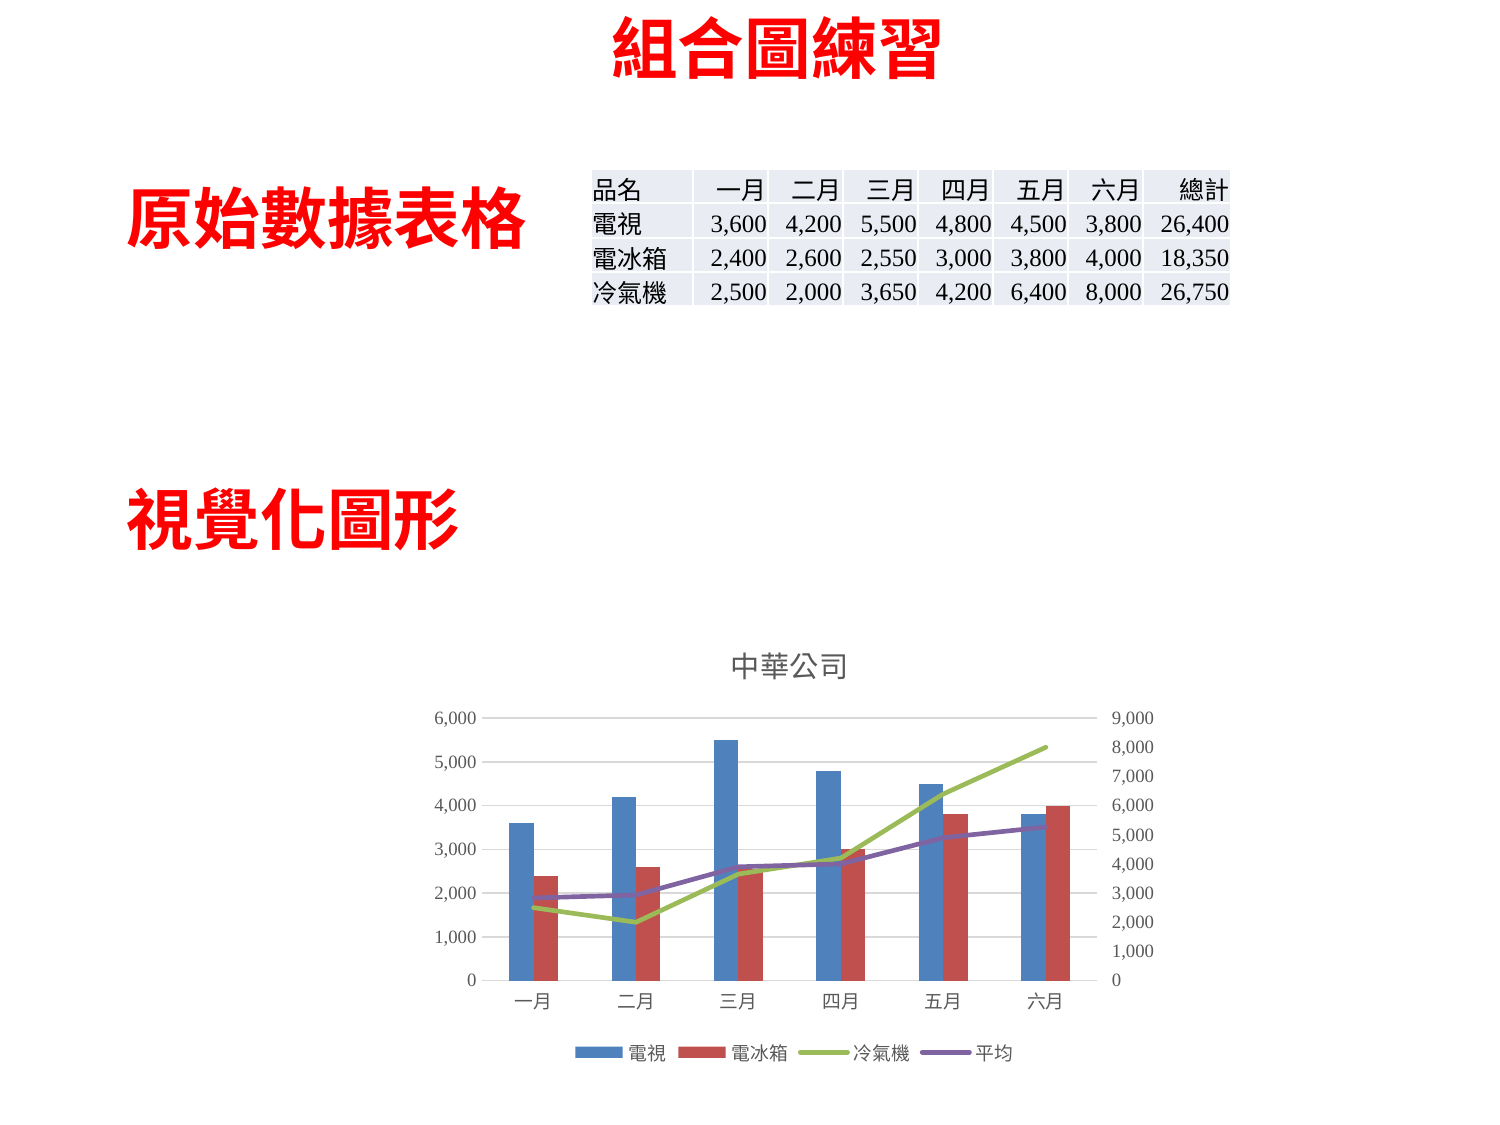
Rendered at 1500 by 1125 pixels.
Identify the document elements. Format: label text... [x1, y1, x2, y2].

table_header 四月 [919, 170, 992, 202]
table_cell 2,500 [694, 273, 767, 305]
table_cell 2,400 [694, 239, 767, 271]
table_cell 3,000 [919, 239, 992, 271]
table_cell 電視 [592, 204, 692, 237]
table_cell 2,550 [844, 239, 917, 271]
table_cell 電冰箱 [592, 239, 692, 271]
table_header 二月 [769, 170, 842, 202]
table_cell 8,000 [1069, 273, 1142, 305]
chart [418, 621, 1170, 1072]
table_header 六月 [1069, 170, 1142, 202]
text_box 組合圖練習 [596, 0, 1341, 95]
table_header 總計 [1144, 170, 1230, 202]
text_box 原始數據表格 [112, 169, 561, 265]
table_header 五月 [994, 170, 1067, 202]
table_header 一月 [694, 170, 767, 202]
table_cell 3,800 [994, 239, 1067, 271]
table_cell 26,750 [1144, 273, 1230, 305]
table_cell 3,600 [694, 204, 767, 237]
table_cell 冷氣機 [592, 273, 692, 305]
table_cell 6,400 [994, 273, 1067, 305]
table_cell 4,800 [919, 204, 992, 237]
table_cell 4,200 [769, 204, 842, 237]
table_header 品名 [592, 170, 692, 202]
table_cell 2,600 [769, 239, 842, 271]
table_cell 2,000 [769, 273, 842, 305]
table_cell 5,500 [844, 204, 917, 237]
table_cell 26,400 [1144, 204, 1230, 237]
table_header 三月 [844, 170, 917, 202]
text_box 視覺化圖形 [112, 470, 561, 566]
table_cell 3,650 [844, 273, 917, 305]
table_cell 4,500 [994, 204, 1067, 237]
table_cell 4,000 [1069, 239, 1142, 271]
table_cell 4,200 [919, 273, 992, 305]
table_cell 3,800 [1069, 204, 1142, 237]
table_cell 18,350 [1144, 239, 1230, 271]
